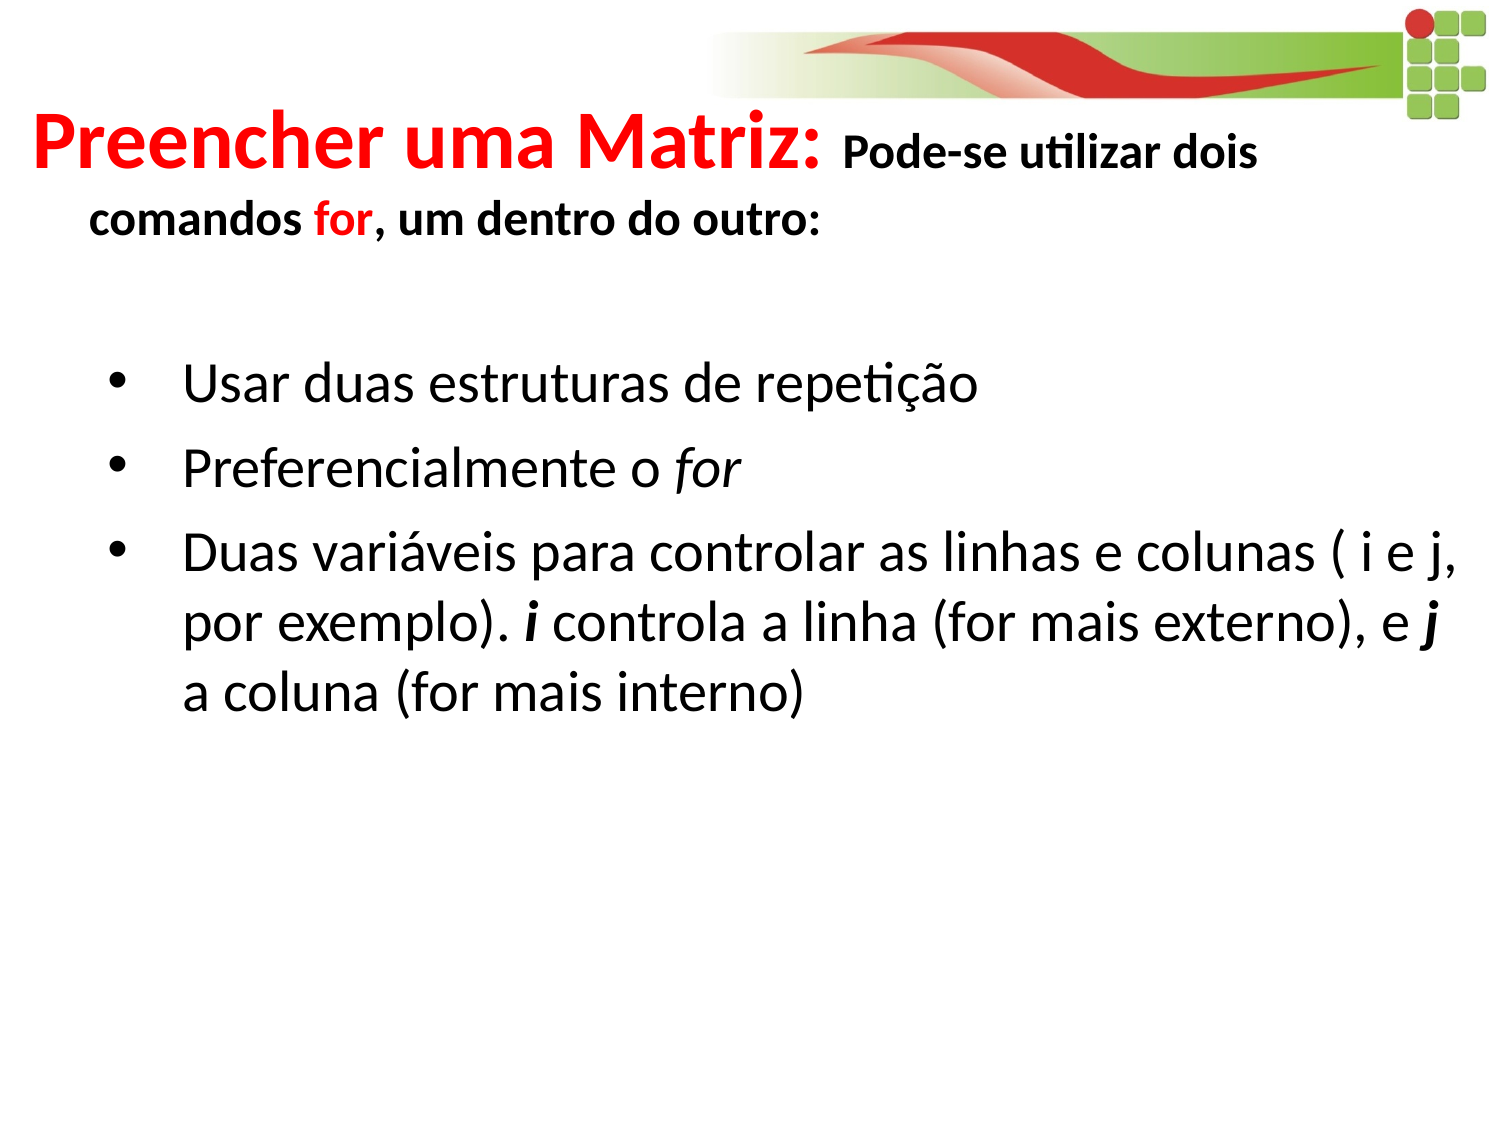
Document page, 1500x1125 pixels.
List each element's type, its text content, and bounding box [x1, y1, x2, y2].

picture [703, 6, 1489, 122]
text_box Preencher uma Matriz: Pode-se utilizar dois comandos for, um dentro do outro: Usar duas estruturas de repetição Preferencialmente o for Duas variáveis para controlar as linhas e colunas ( i e j, por exemplo). i controla a linha (for mais externo), e j a coluna (for mais interno) [17, 78, 1483, 986]
